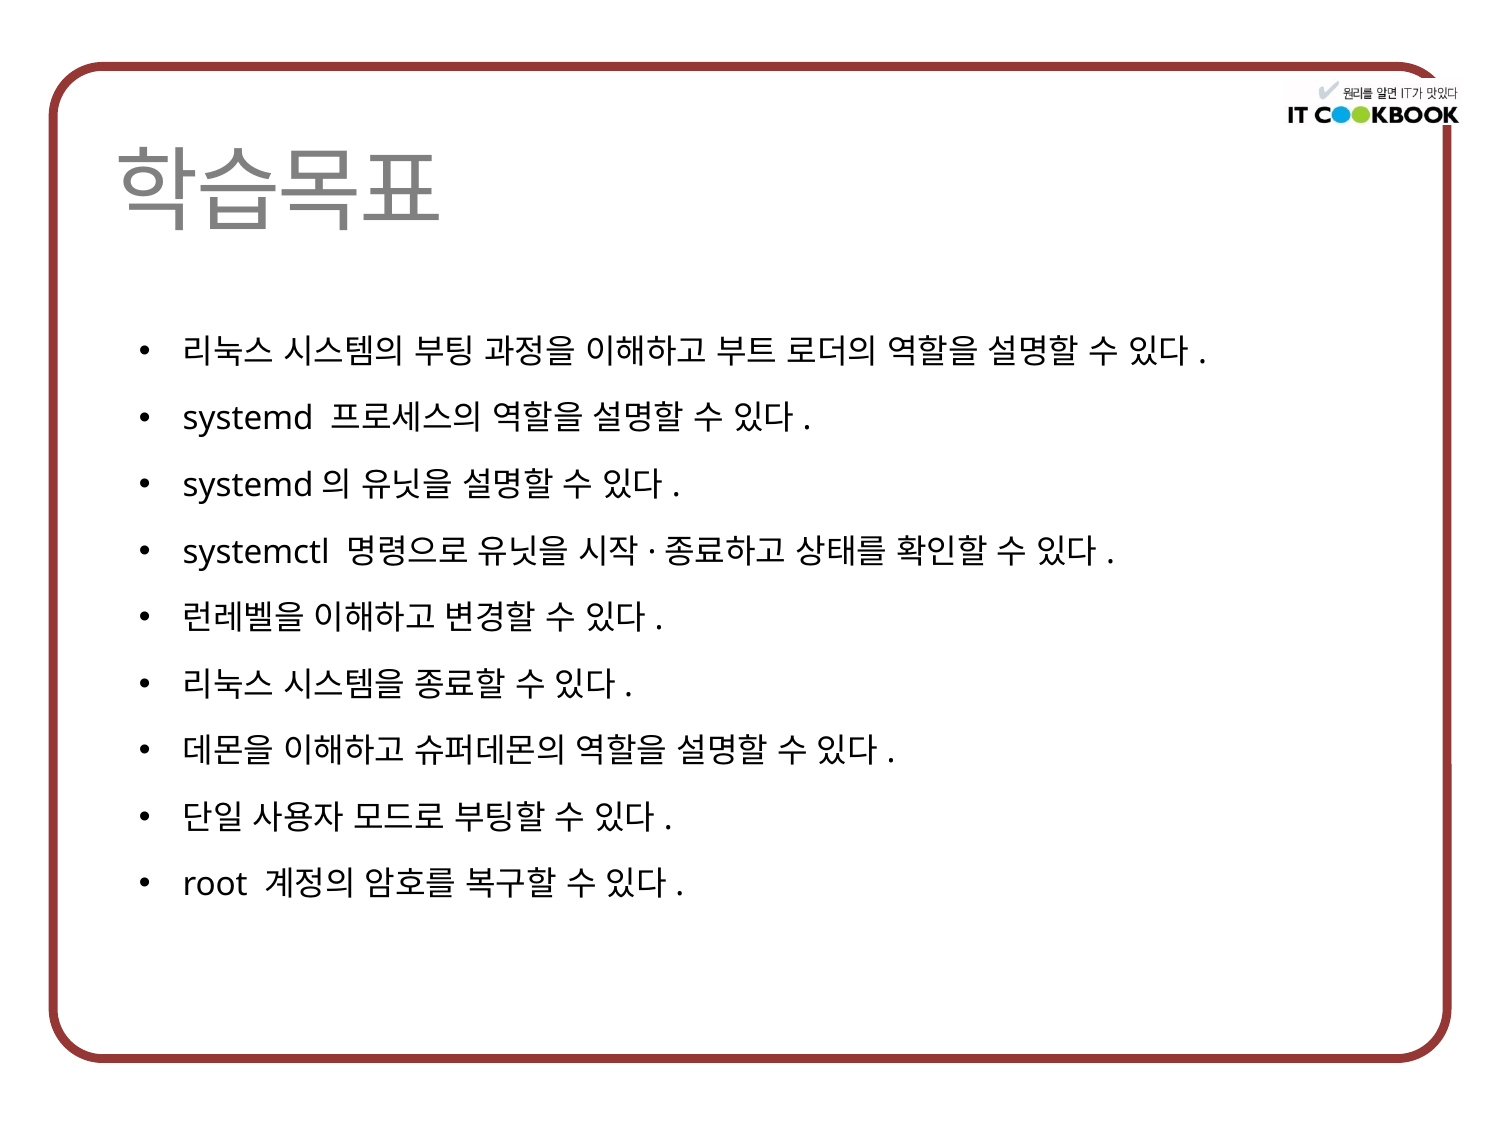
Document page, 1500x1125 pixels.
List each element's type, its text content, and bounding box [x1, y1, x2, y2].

list 리눅스 시스템의 부팅 과정을 이해하고 부트 로더의 역할을 설명할 수 있다. systemd 프로세스의 역할을 설명할 수 있다. systemd의 유닛을 설명할 수 있다. systemctl 명령으로 유닛을 시작·종료하고 상태를 확인할 수 있다. 런레벨을 이해하고 변경할 수 있다. 리눅스 시스템을 종료할 수 있다. 데몬을 이해하고 슈퍼데몬의 역할을 설명할 수 있다. 단일 사용자 모드로 부팅할 수 있다. root 계정의 암호를 복구할 수 있다. [123, 302, 1389, 977]
picture [1284, 78, 1462, 125]
